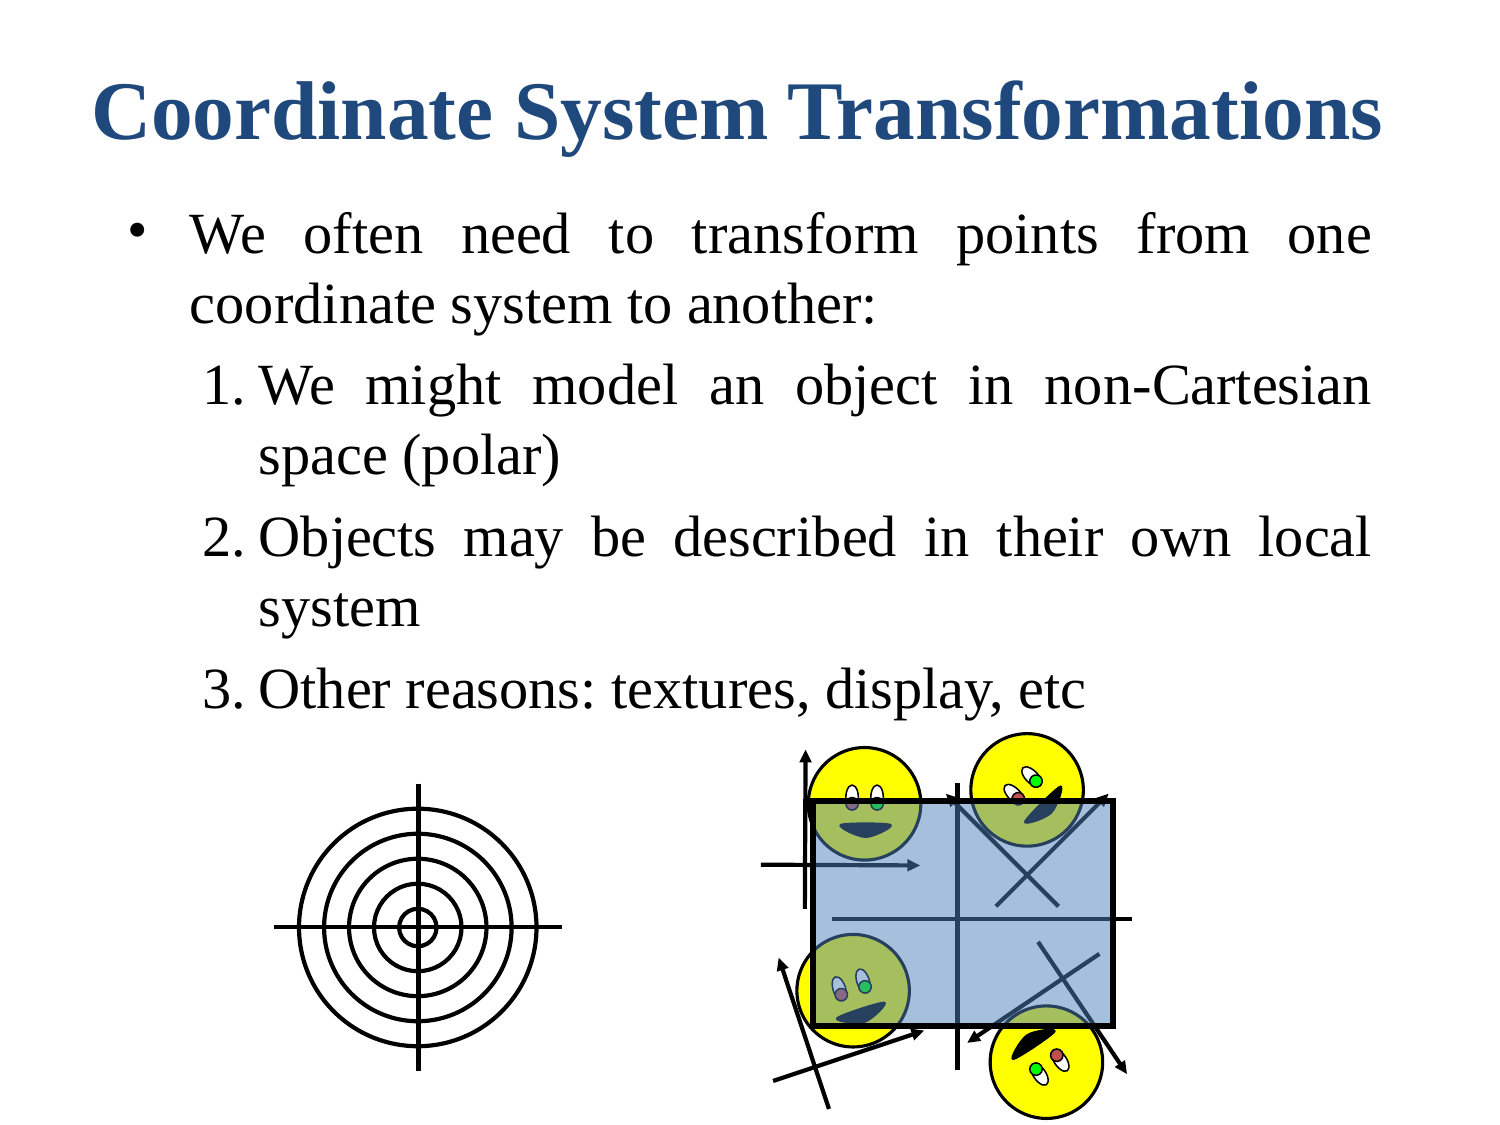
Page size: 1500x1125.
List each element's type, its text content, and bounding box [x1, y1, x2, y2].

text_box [273, 710, 1149, 1125]
text_box We often need to transform points from one coordinate system to another: We might model an object in non-Cartesian space (polar) Objects may be described in their own local system Other reasons: textures, display, etc [112, 187, 1388, 488]
text_box Coordinate System Transformations [37, 50, 1438, 163]
